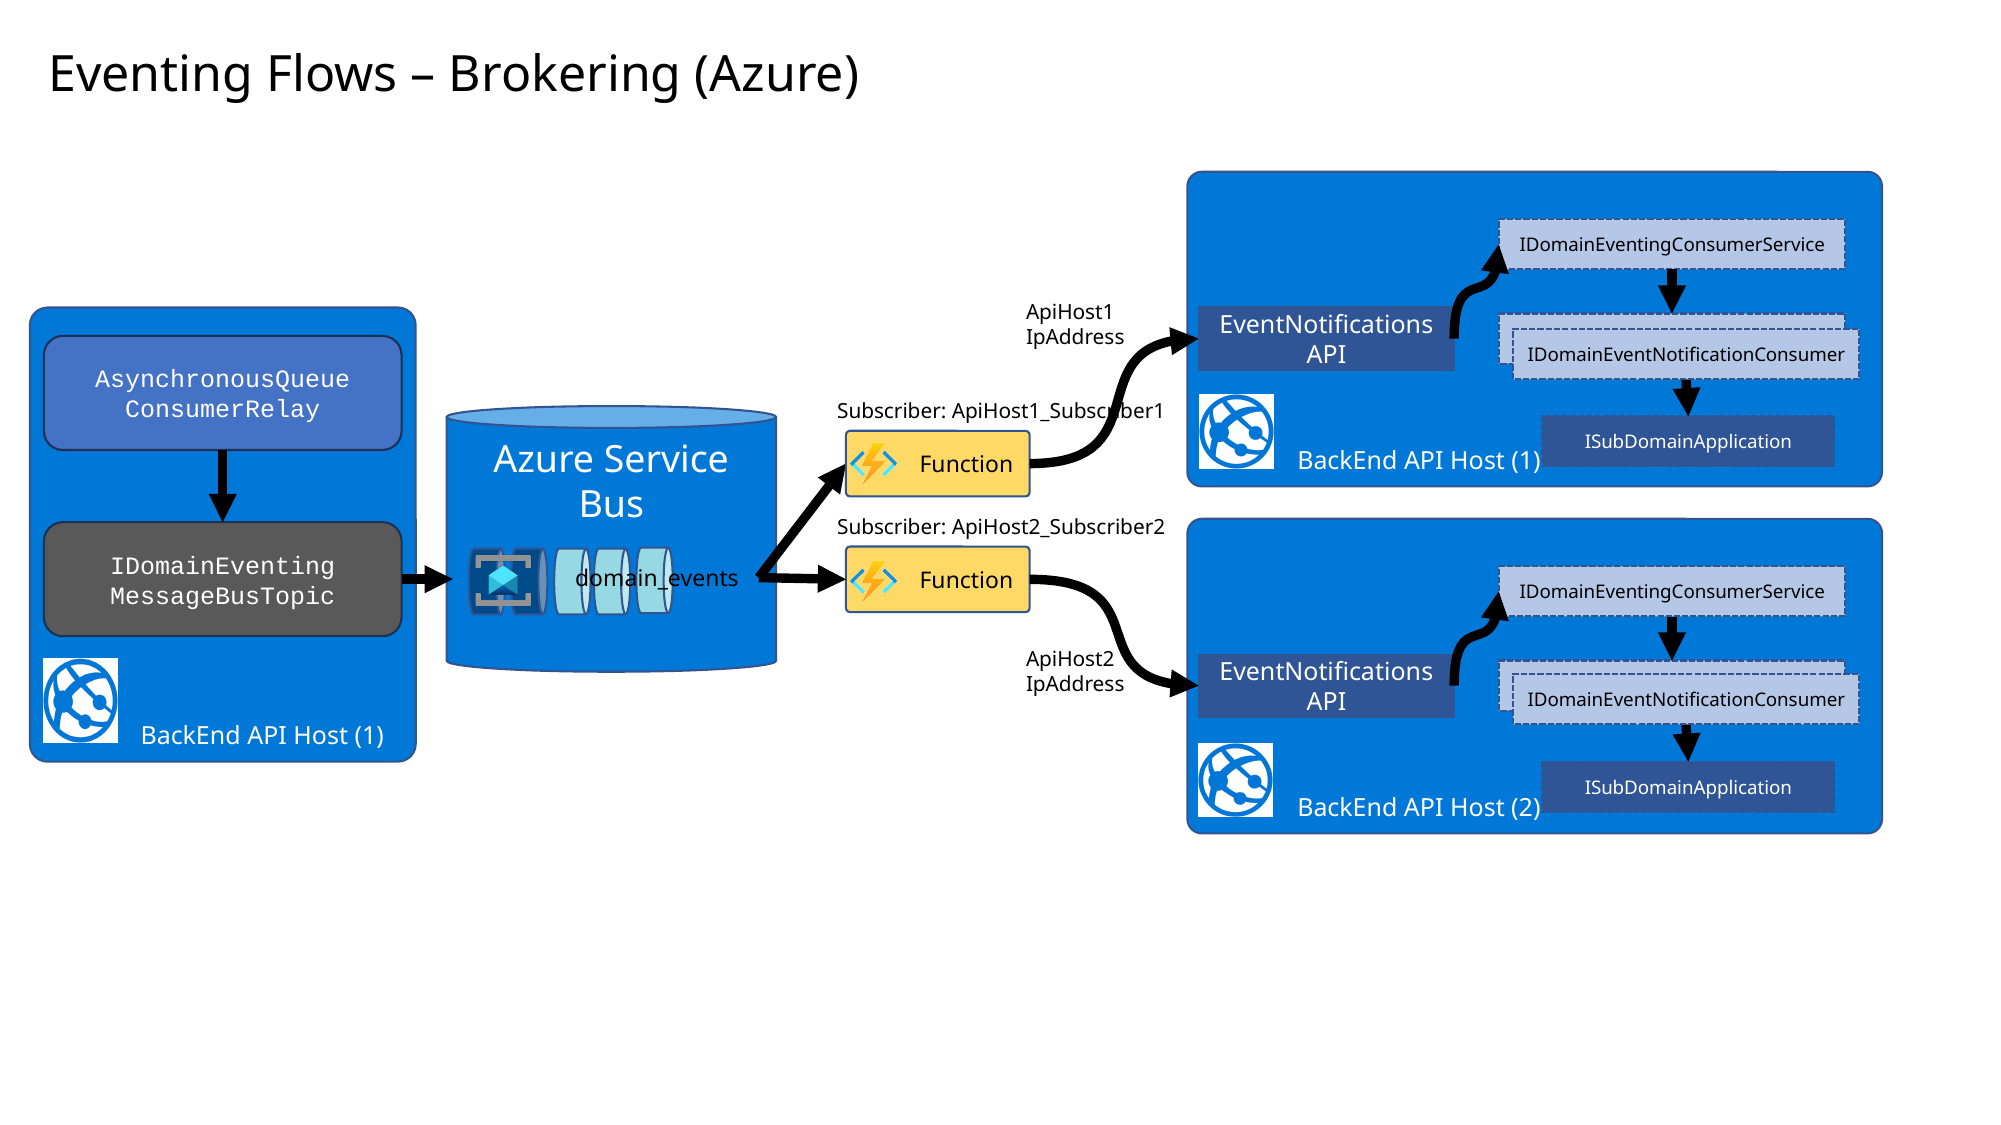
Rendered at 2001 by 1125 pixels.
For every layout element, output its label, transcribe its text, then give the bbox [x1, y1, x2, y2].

picture [1199, 394, 1274, 469]
text_box Azure Service Bus [445, 405, 778, 673]
picture [1198, 743, 1273, 817]
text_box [29, 307, 416, 762]
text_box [826, 171, 1882, 497]
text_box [758, 463, 846, 577]
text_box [468, 547, 759, 615]
text_box Eventing Flows – Brokering (Azure) [33, 33, 875, 109]
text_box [826, 505, 1882, 834]
